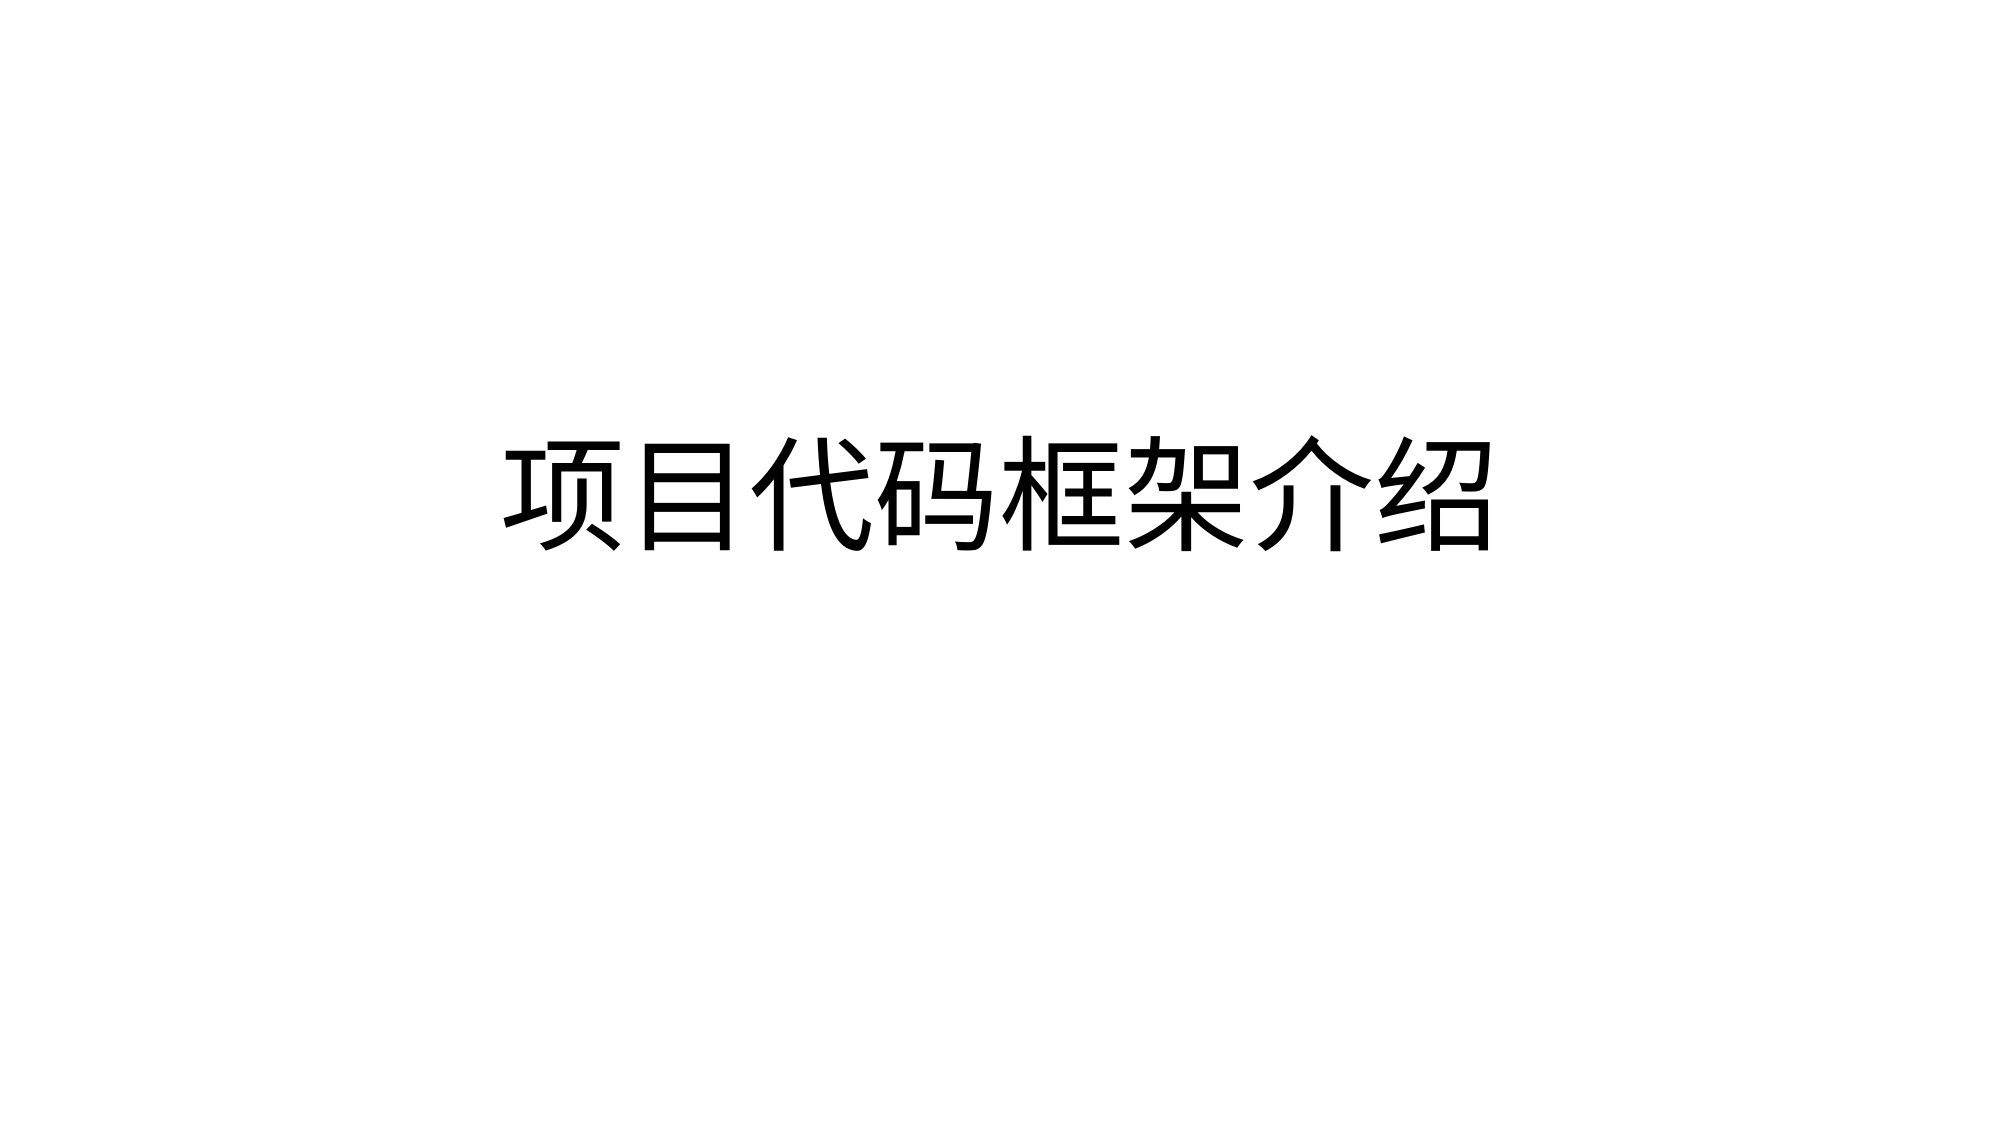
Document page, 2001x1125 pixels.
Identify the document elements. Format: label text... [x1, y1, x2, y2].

title 项目代码框架介绍 [249, 184, 1750, 576]
